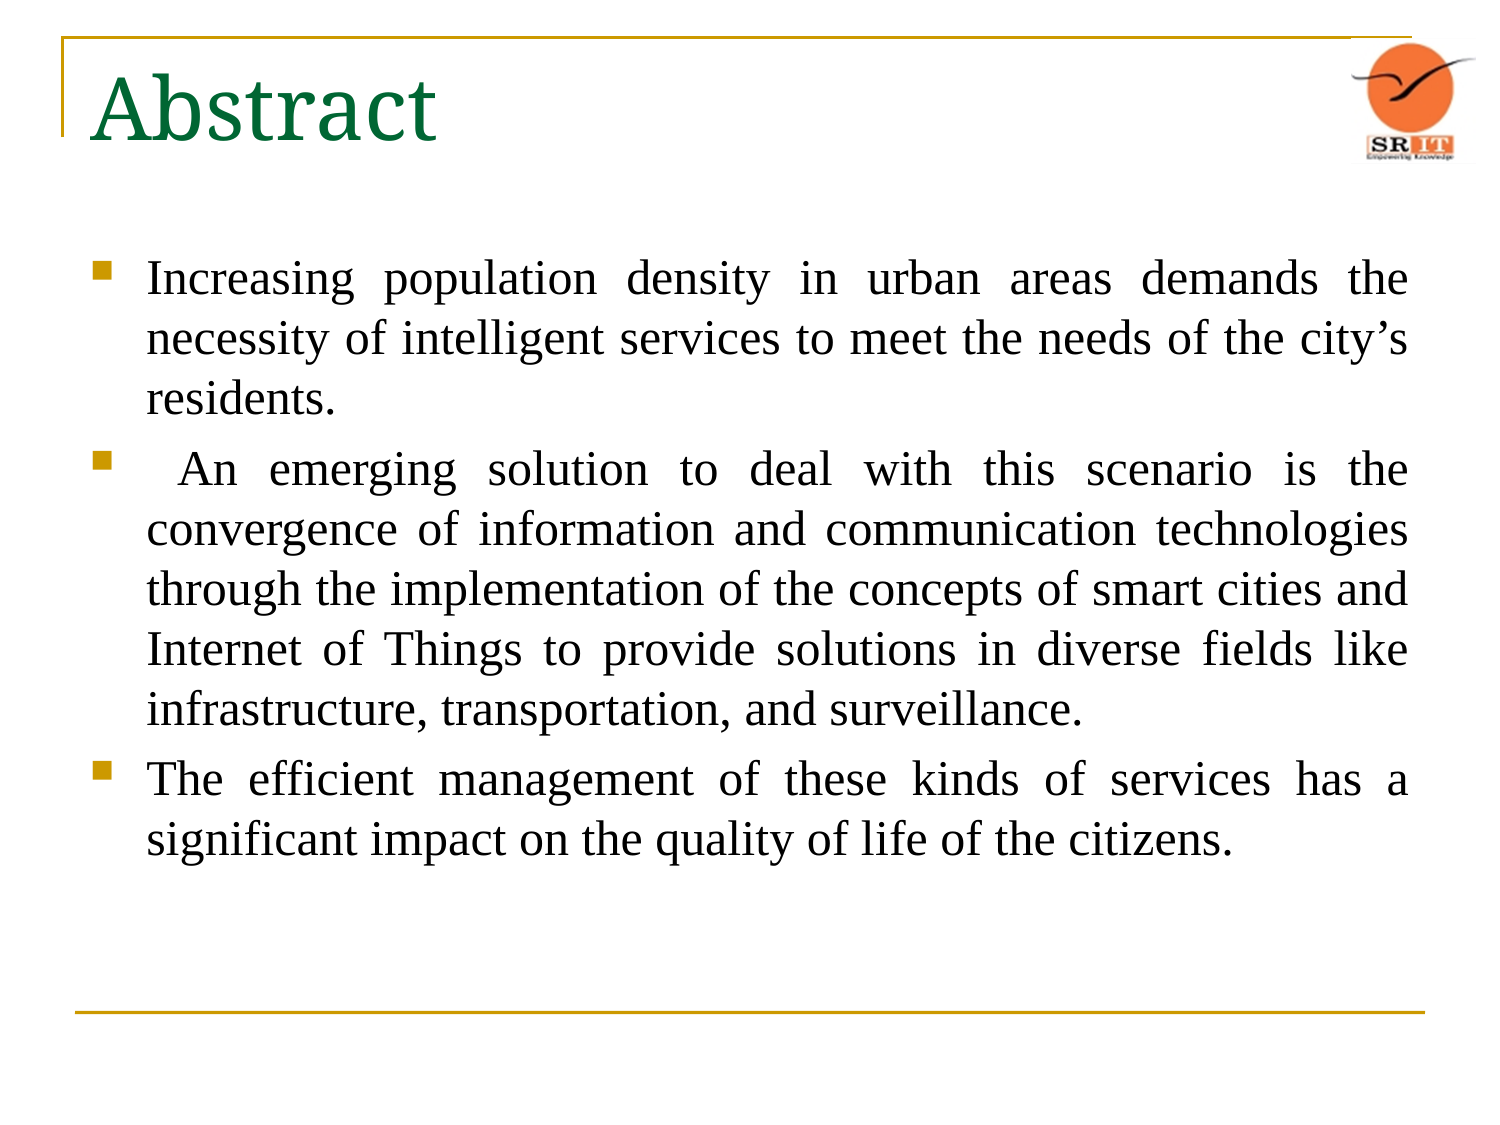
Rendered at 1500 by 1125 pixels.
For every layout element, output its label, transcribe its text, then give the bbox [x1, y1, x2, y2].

picture [1350, 37, 1477, 165]
list Increasing population density in urban areas demands the necessity of intelligent services to meet the needs of the city’s residents. An emerging solution to deal with this scenario is the convergence of information and communication technologies through the implementation of the concepts of smart cities and Internet of Things to provide solutions in diverse fields like infrastructure, transportation, and surveillance. The efficient management of these kinds of services has a significant impact on the quality of life of the citizens. [74, 237, 1426, 1051]
title Abstract [74, 45, 1426, 233]
